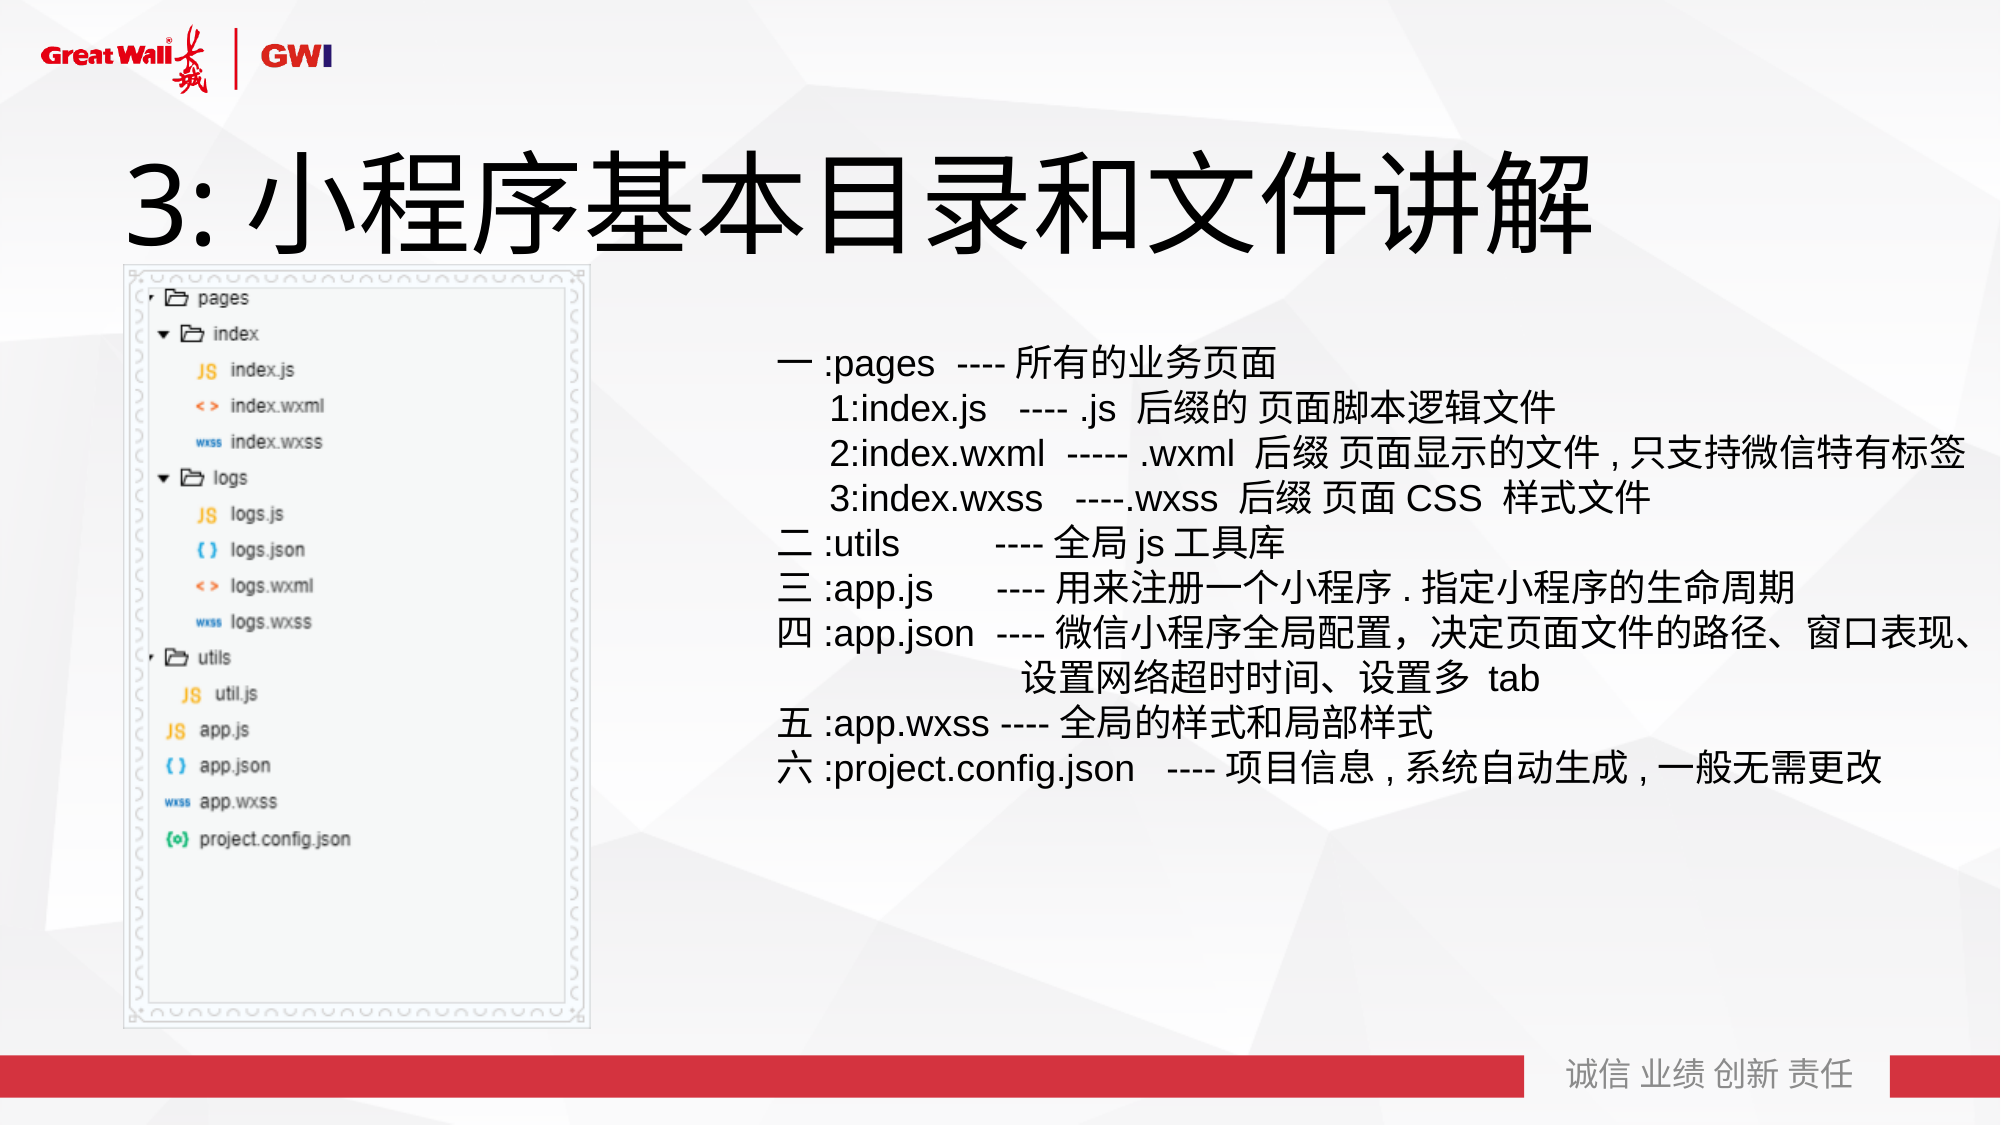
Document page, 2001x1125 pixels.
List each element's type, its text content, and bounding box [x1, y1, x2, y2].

text_box 一:pages ----所有的业务页面 1:index.js ---- .js 后缀的 页面脚本逻辑文件 2:index.wxml ----- .wxml 后缀 页面显示的文件,只支持微信特有标签 3:index.wxss ----.wxss 后缀 页面CSS 样式文件 二:utils ----全局js工具库 三:app.js ----用来注册一个小程序.指定小程序的生命周期 四:app.json ----微信小程序全局配置，决定页面文件的路径、窗口表现、 设置网络超时时间、设置多 tab 五:app.wxss ----全局的样式和局部样式 六:project.config.json ----项目信息,系统自动生成,一般无需更改 [762, 331, 2000, 797]
picture [0, 0, 2001, 1125]
text_box 3:小程序基本目录和文件讲解 [109, 125, 1611, 276]
